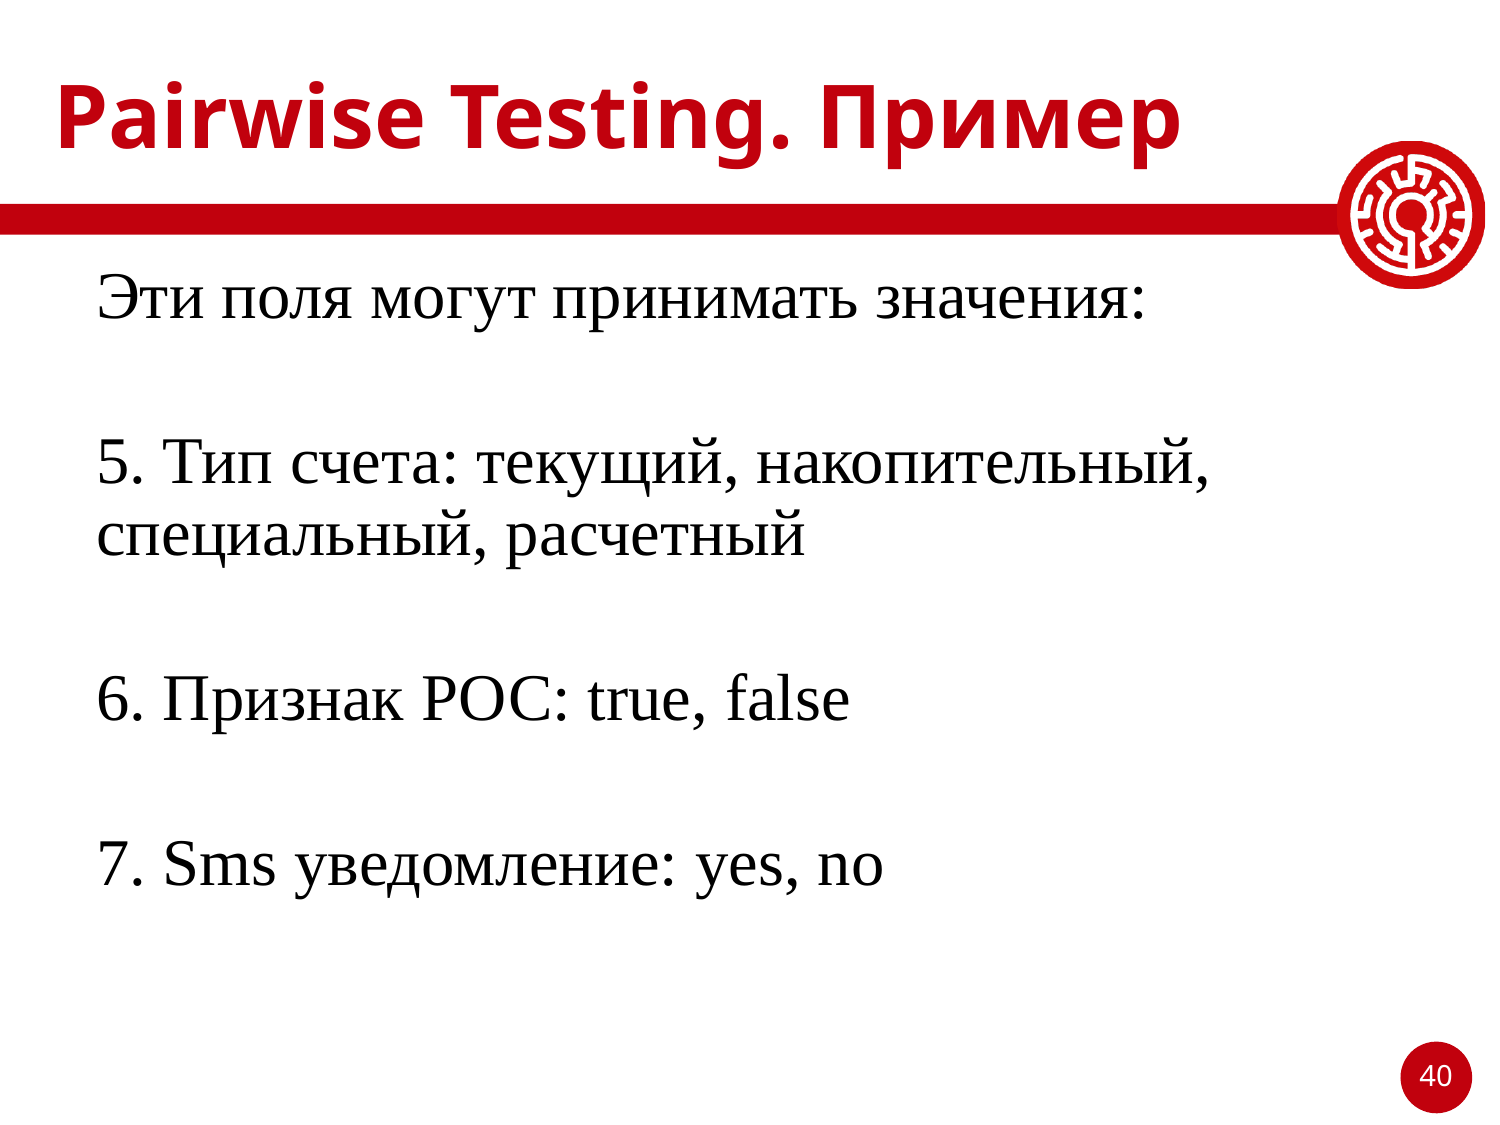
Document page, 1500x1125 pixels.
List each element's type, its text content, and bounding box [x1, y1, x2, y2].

title Pairwise Testing. Пример [45, 41, 1280, 186]
picture [1337, 141, 1485, 289]
list Эти поля могут принимать значения: 5. Тип счета: текущий, накопительный, специальный, расчетный 6. Признак РОС: true, false 7. Sms уведомление: yes, no [87, 253, 1324, 1009]
slide_number 40 [1410, 1051, 1462, 1104]
